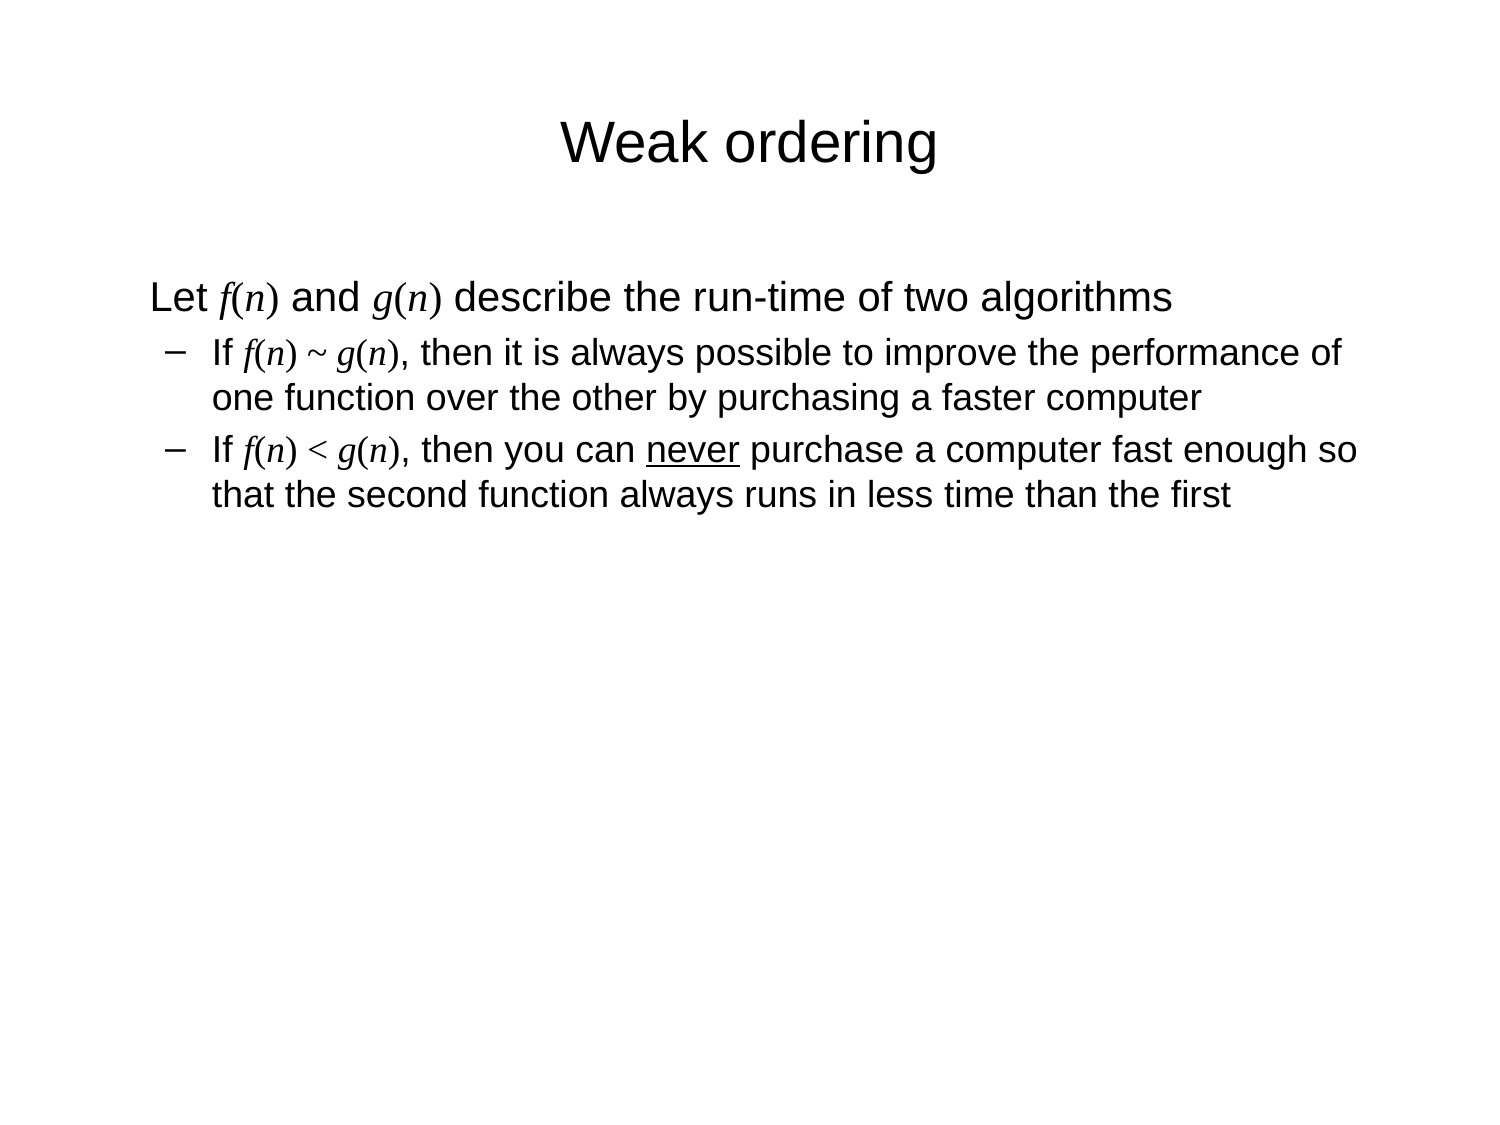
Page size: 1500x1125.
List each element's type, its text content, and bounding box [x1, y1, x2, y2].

list Let f(n) and g(n) describe the run-time of two algorithms If f(n) ~ g(n), then it is always possible to improve the performance of one function over the other by purchasing a faster computer If f(n) < g(n), then you can never purchase a computer fast enough so that the second function always runs in less time than the first [74, 262, 1426, 1006]
title Weak ordering [74, 44, 1426, 233]
